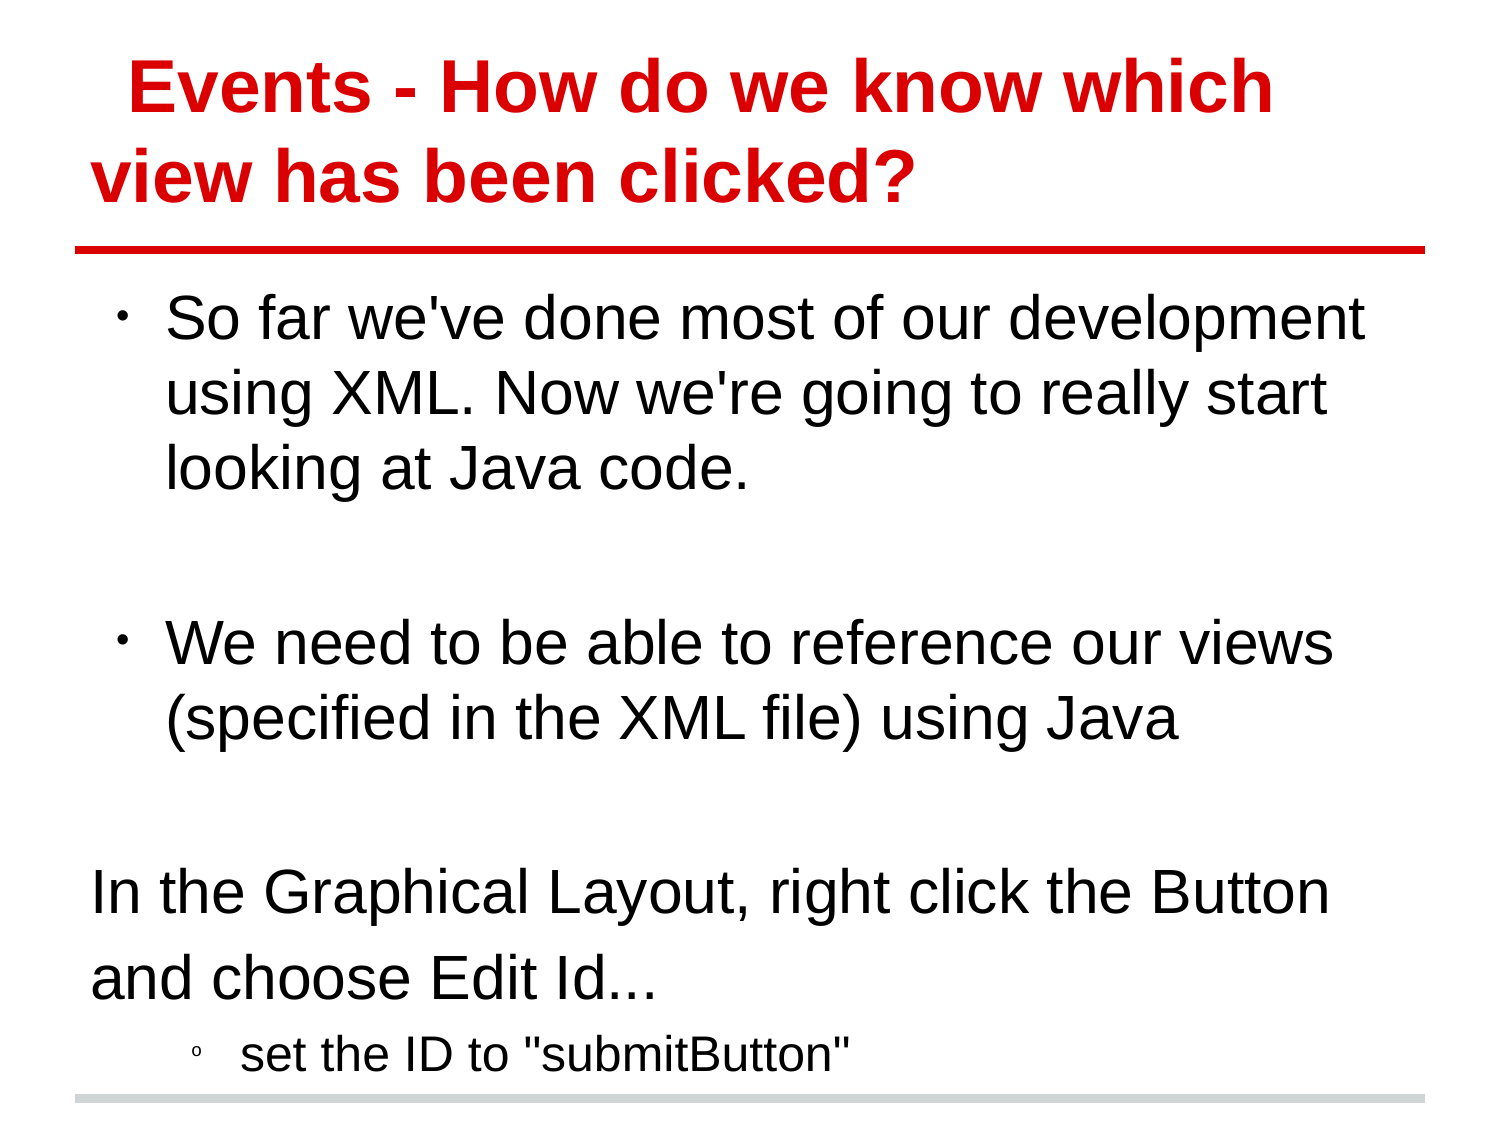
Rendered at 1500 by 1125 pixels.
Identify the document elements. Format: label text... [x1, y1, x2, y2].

title Events - How do we know which view has been clicked? [75, 45, 1425, 233]
list So far we've done most of our development using XML. Now we're going to really start looking at Java code. We need to be able to reference our views (specified in the XML file) using Java In the Graphical Layout, right click the Button and choose Edit Id... set the ID to "submitButton" [75, 262, 1425, 1078]
